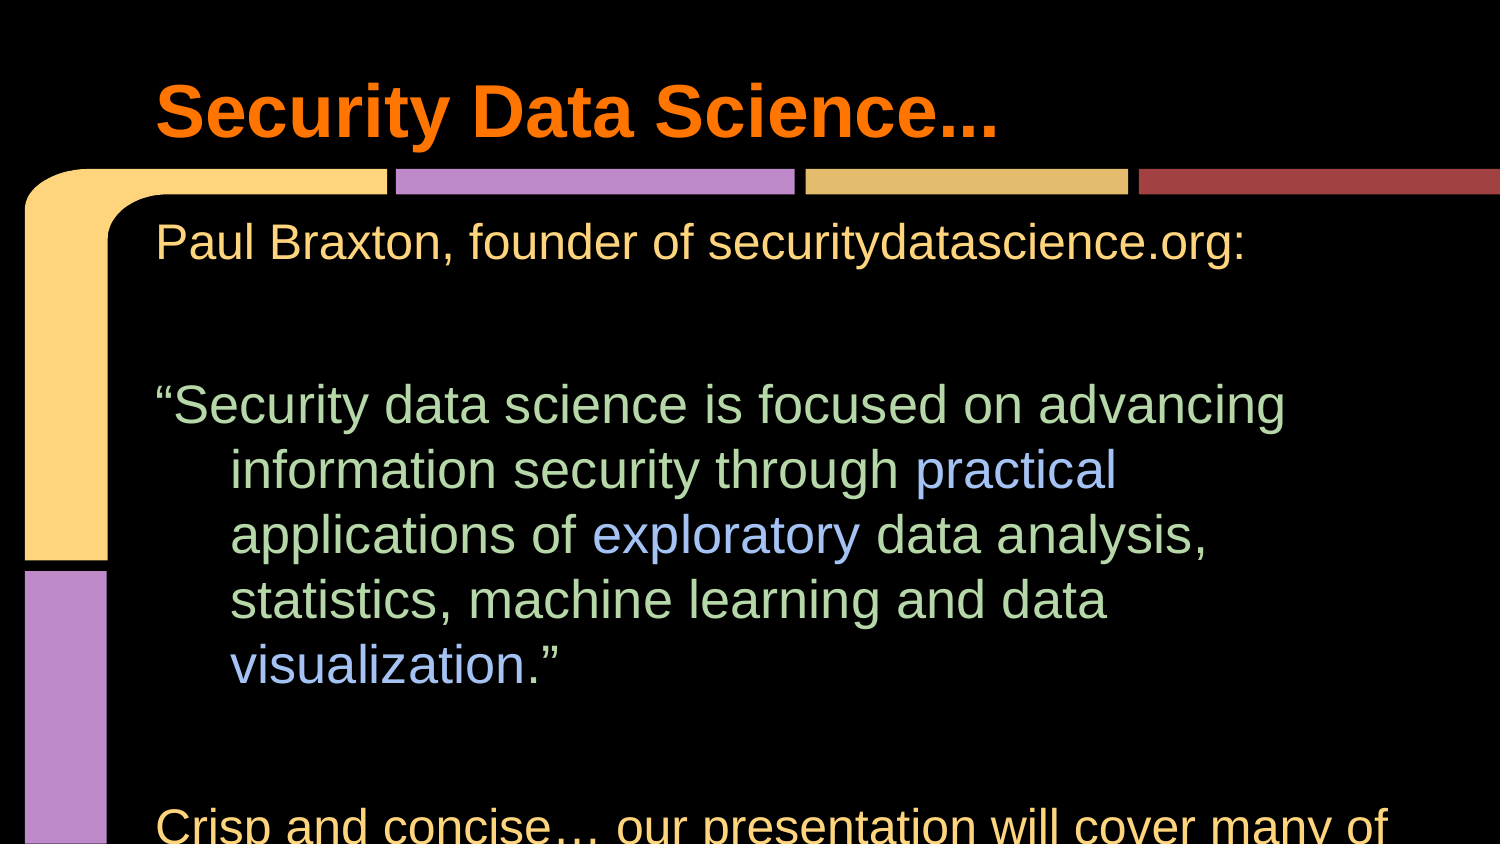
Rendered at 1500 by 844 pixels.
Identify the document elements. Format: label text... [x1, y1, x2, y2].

list Paul Braxton, founder of securitydatascience.org: “Security data science is focused on advancing information security through practical applications of exploratory data analysis, statistics, machine learning and data visualization.” Crisp and concise… our presentation will cover many of the themes in this definition. [140, 194, 1425, 808]
title Security Data Science... [140, 26, 1425, 168]
